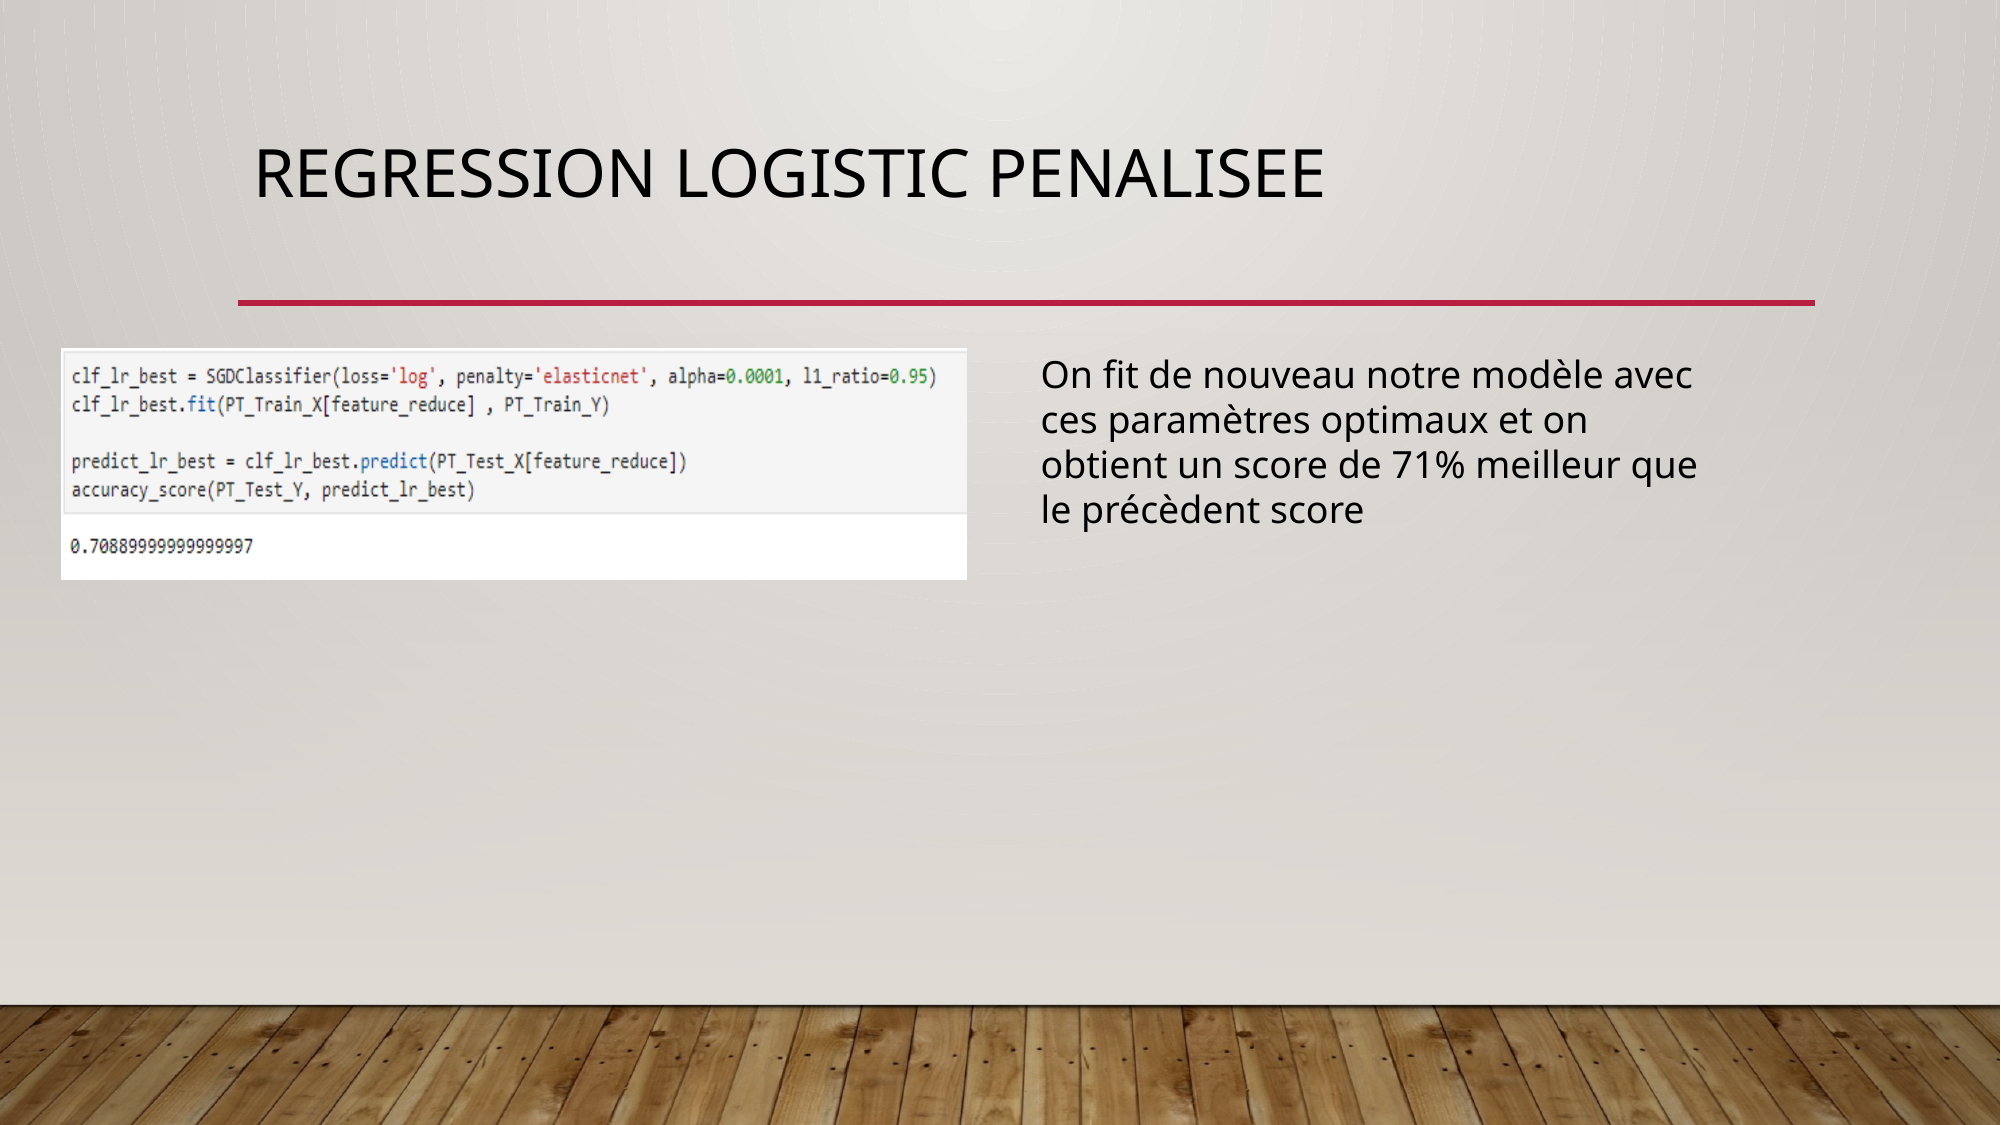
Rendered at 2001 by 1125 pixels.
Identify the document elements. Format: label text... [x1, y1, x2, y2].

title REGRESSION LOGISTIC PENALISEE [238, 131, 1814, 305]
picture [0, 1005, 2000, 1125]
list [61, 348, 967, 581]
text_box On fit de nouveau notre modèle avec ces paramètres optimaux et on obtient un score de 71% meilleur que le précèdent score [1025, 343, 1738, 539]
